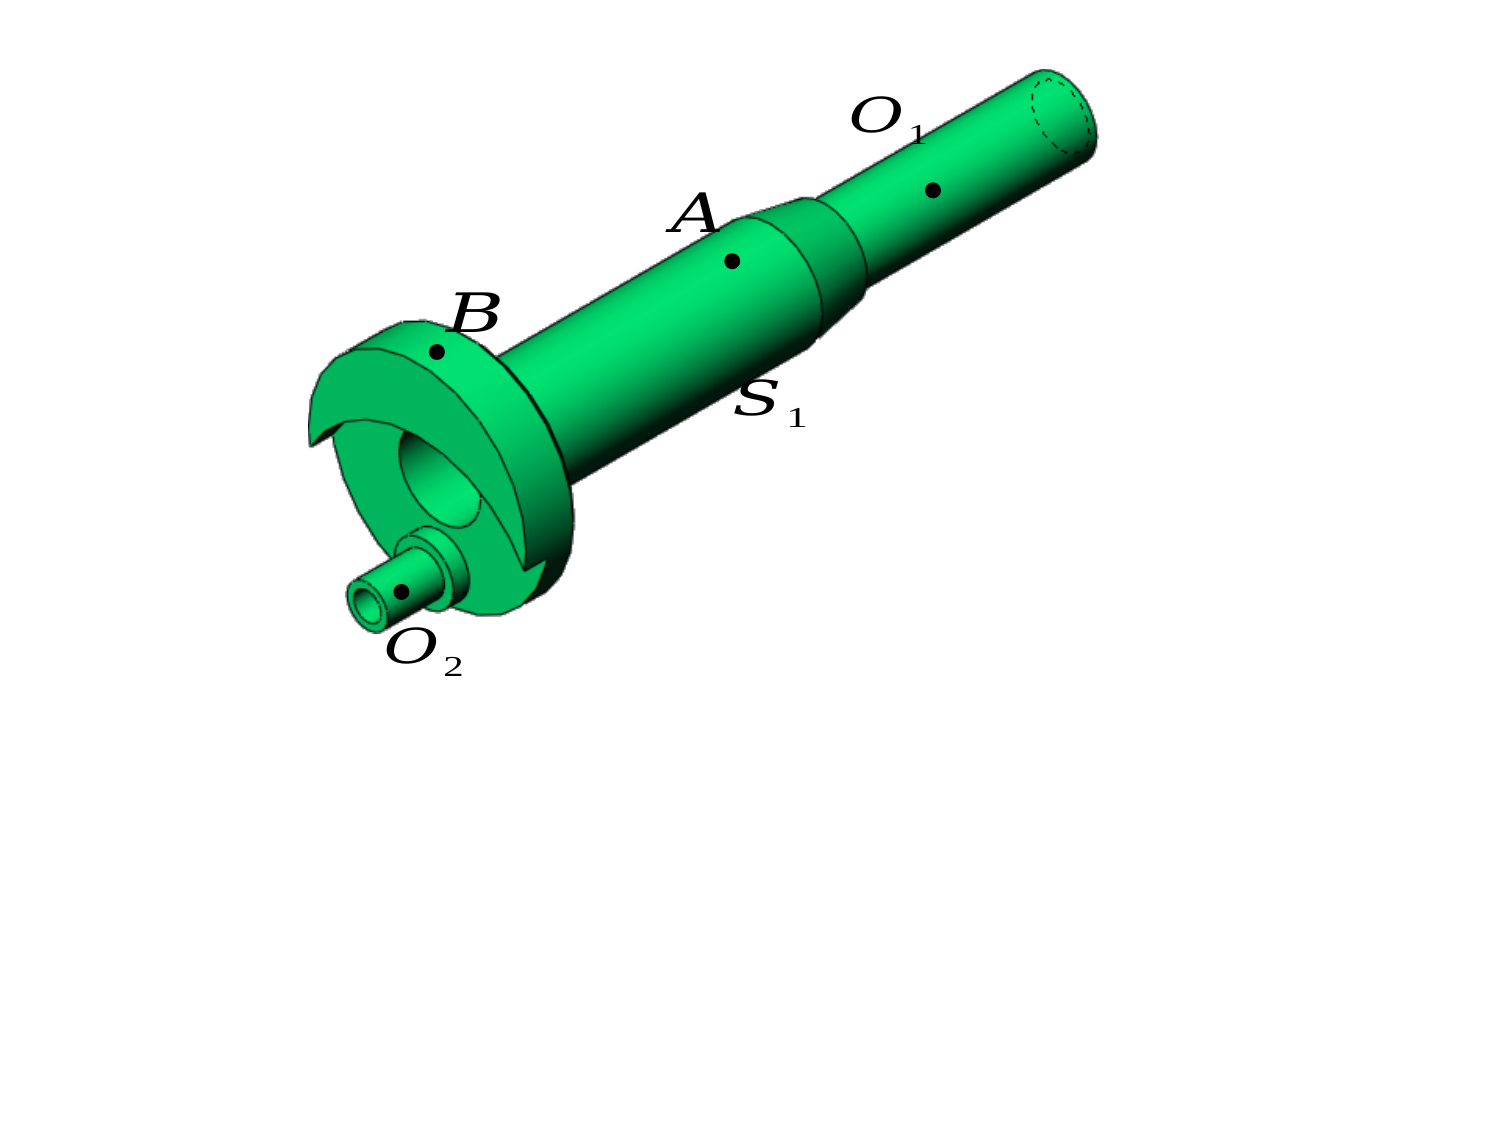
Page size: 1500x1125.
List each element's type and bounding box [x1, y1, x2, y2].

picture [307, 69, 1099, 635]
